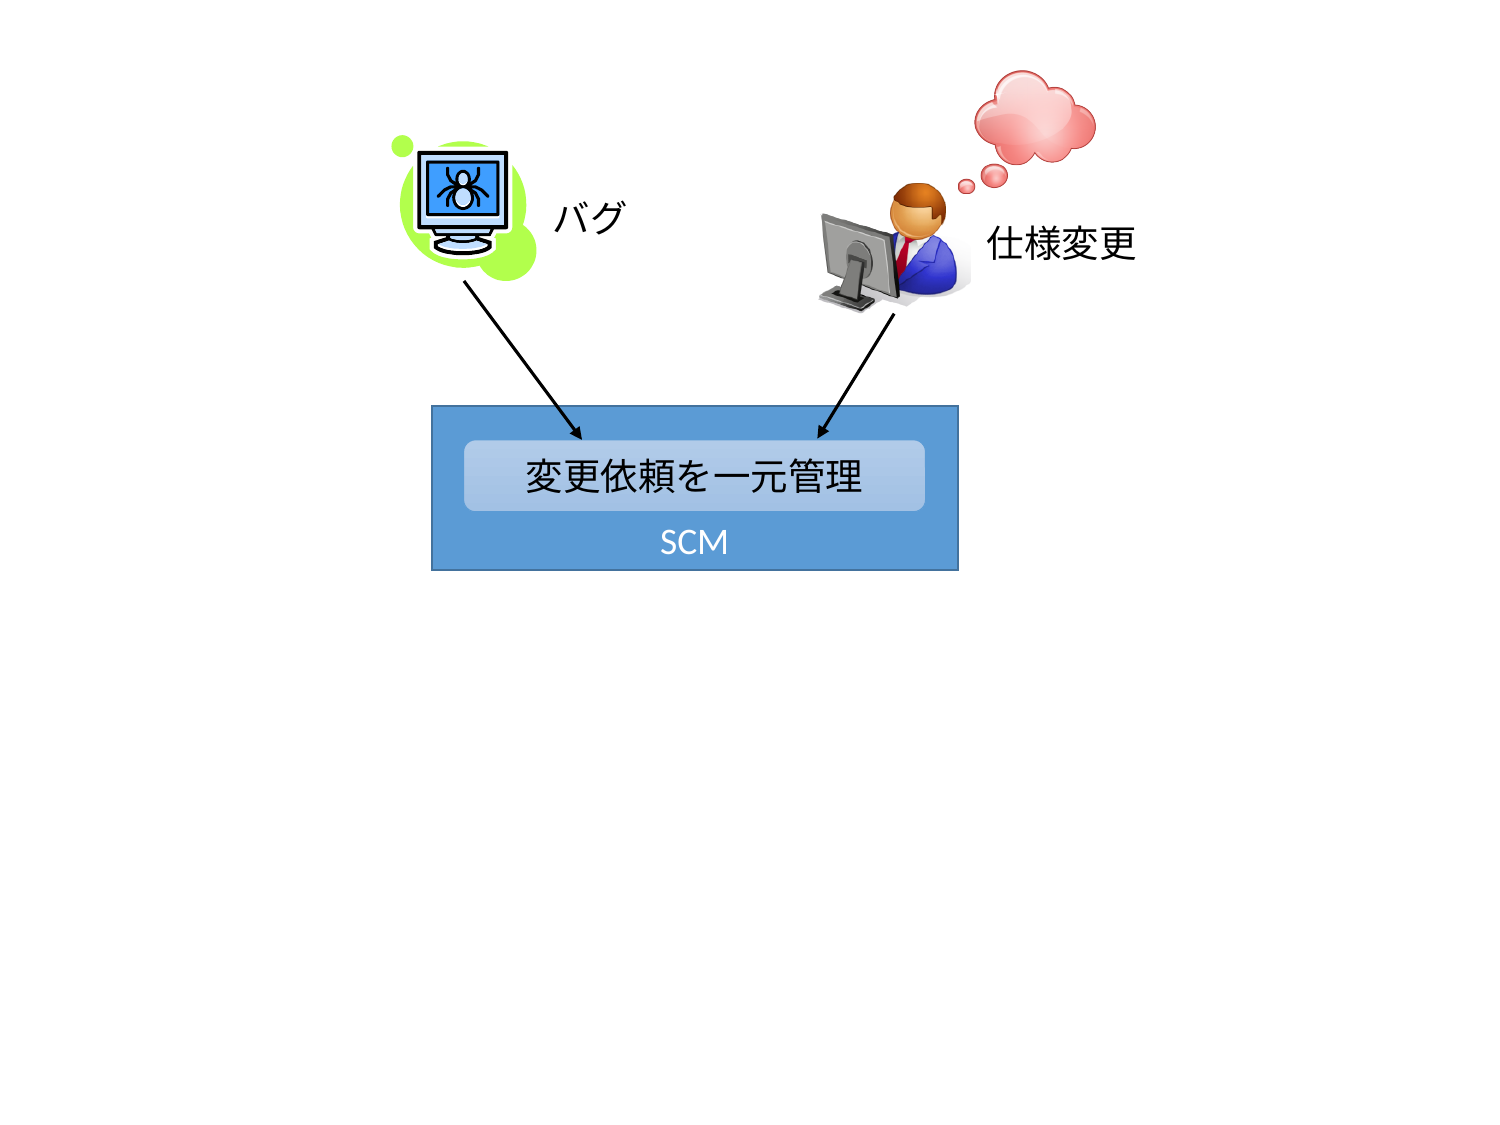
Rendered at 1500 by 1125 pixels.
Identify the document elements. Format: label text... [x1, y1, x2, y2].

picture [391, 135, 537, 281]
text_box 変更依頼を一元管理 [463, 439, 927, 513]
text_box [817, 313, 895, 439]
text_box SCM [431, 405, 959, 571]
text_box 仕様変更 [1099, 212, 1152, 273]
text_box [817, 59, 1099, 314]
text_box バグ [537, 187, 643, 248]
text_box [463, 280, 582, 440]
